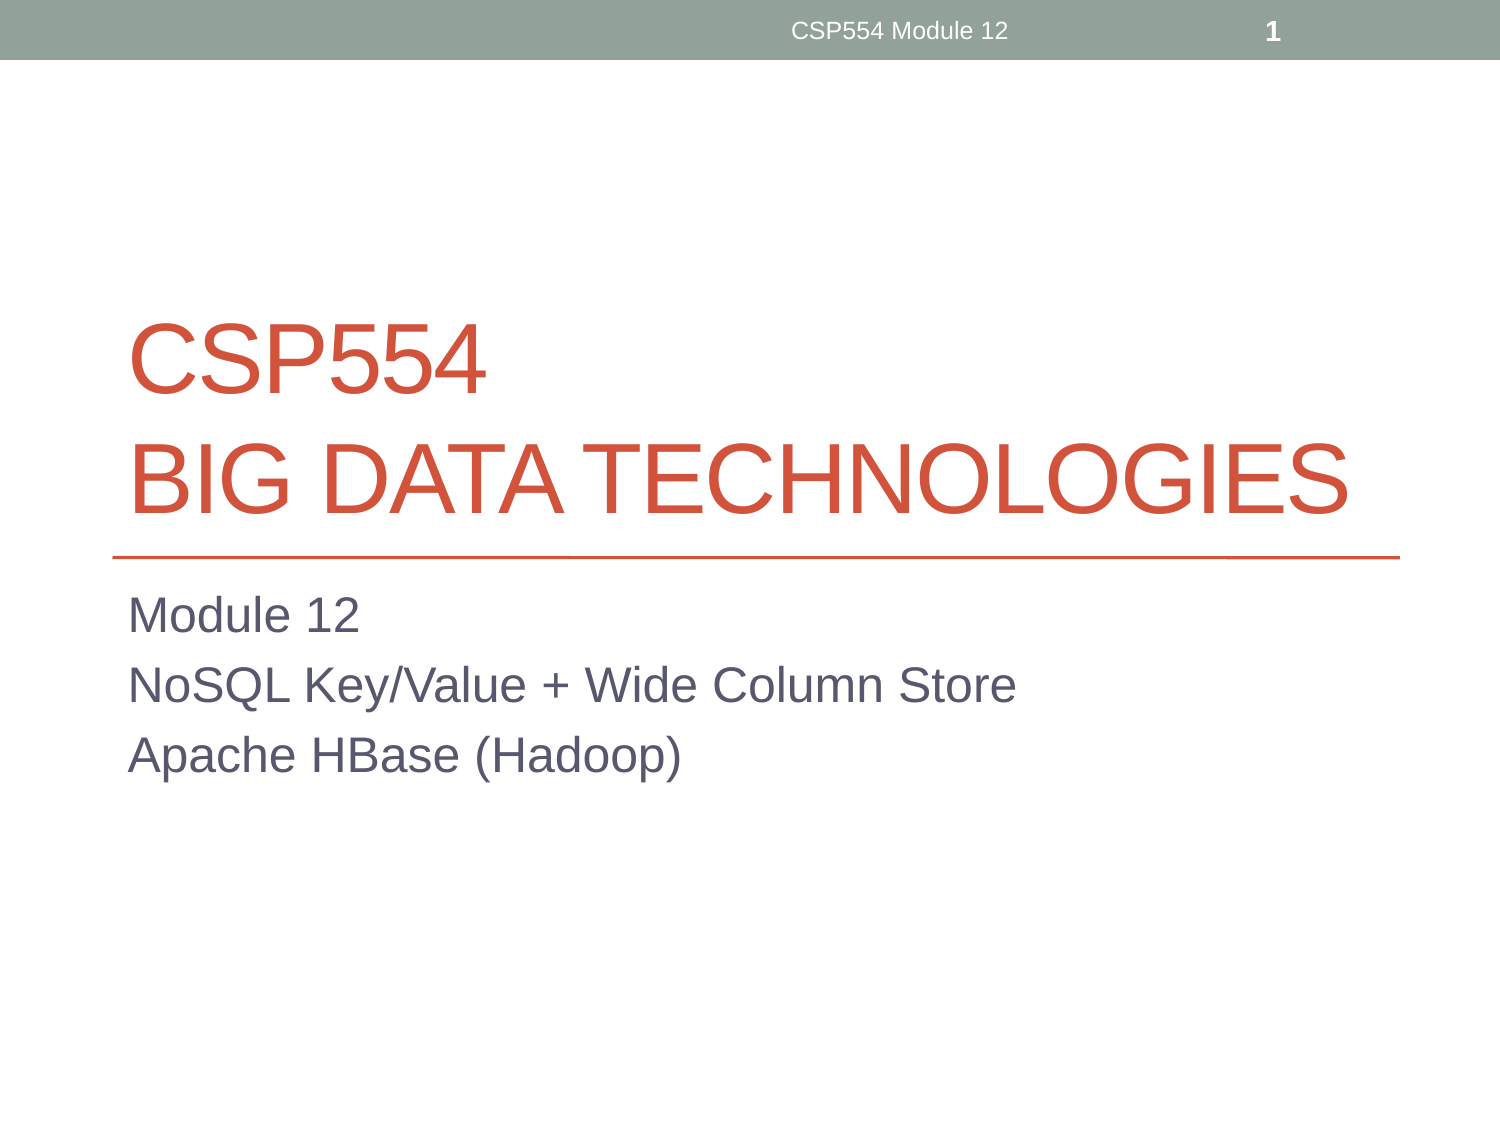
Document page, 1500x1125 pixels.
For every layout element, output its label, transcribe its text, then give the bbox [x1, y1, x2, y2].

slide_number 1 [1250, 3, 1425, 57]
title CSP554 Big Data Technologies [112, 224, 1400, 542]
footer CSP554 Module 12 [562, 3, 1238, 57]
subtitle Module 12 NoSQL Key/Value + Wide Column Store Apache HBase (Hadoop) [112, 575, 1163, 863]
